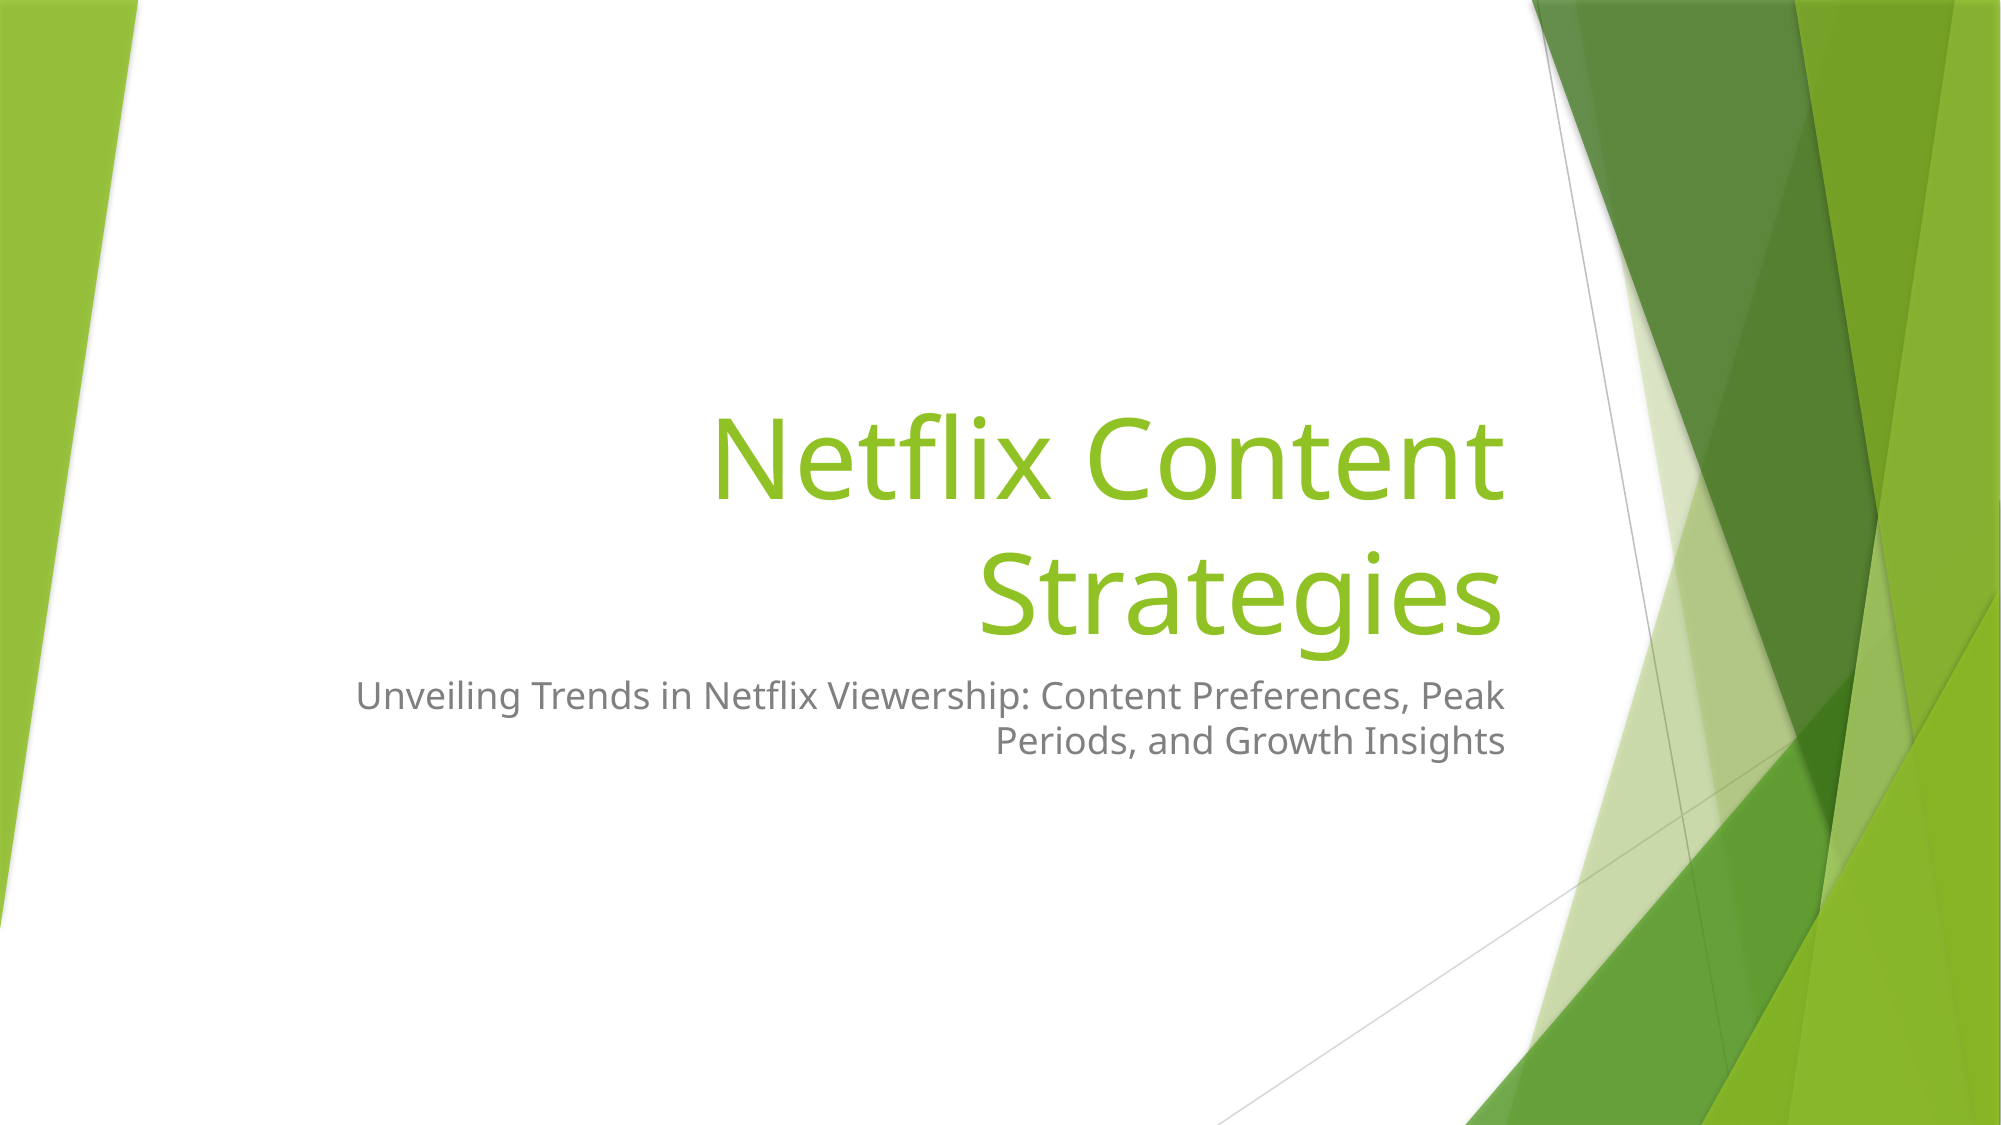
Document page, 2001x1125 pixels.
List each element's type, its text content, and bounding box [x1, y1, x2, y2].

title Netflix Content Strategies [247, 394, 1522, 664]
subtitle Unveiling Trends in Netflix Viewership: Content Preferences, Peak Periods, and Growth Insights [247, 664, 1522, 845]
